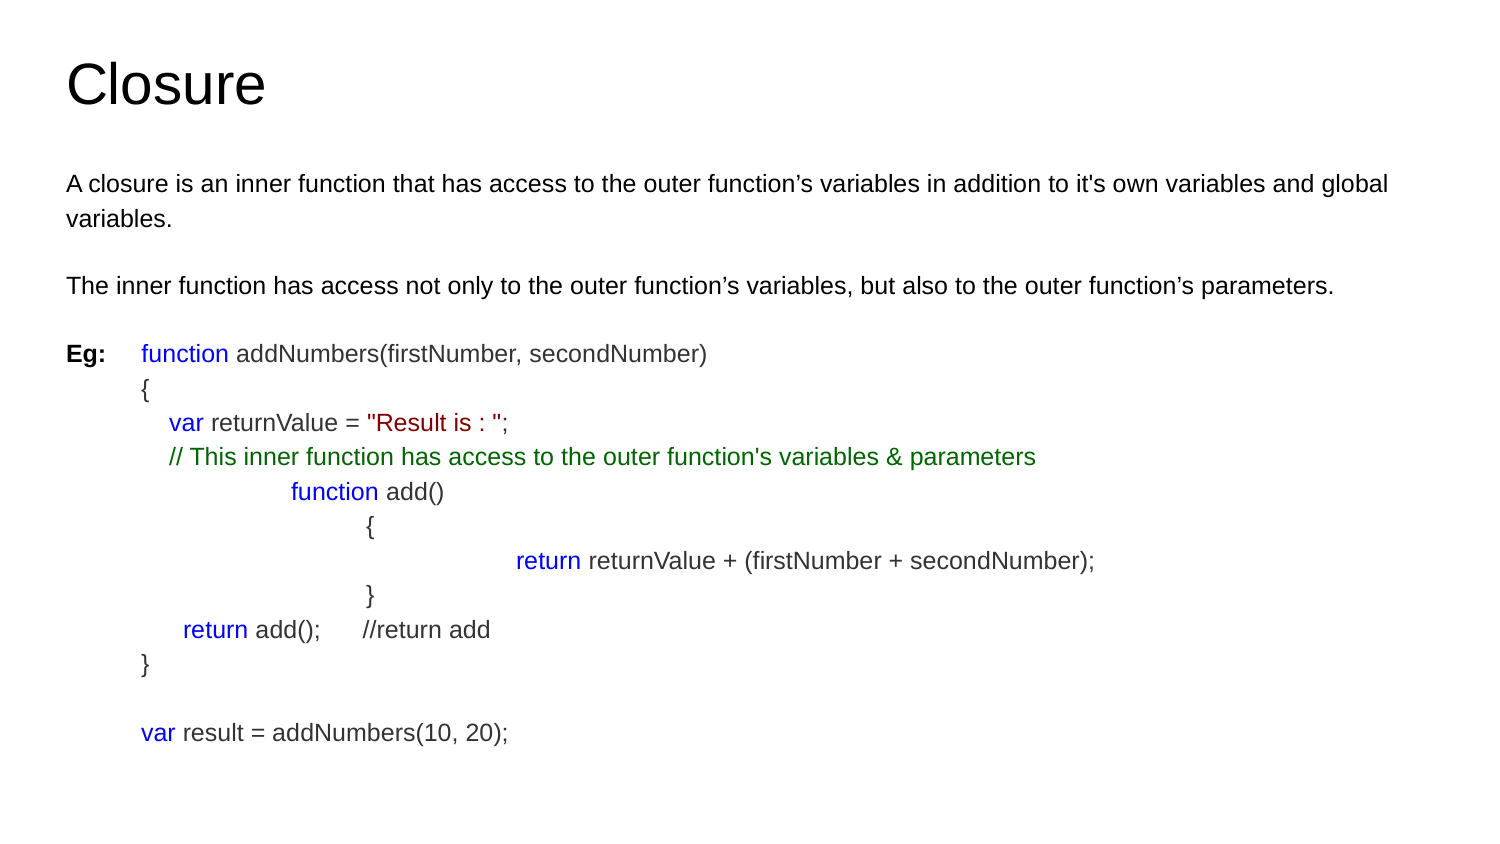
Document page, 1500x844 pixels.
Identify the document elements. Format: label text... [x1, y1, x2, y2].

title Closure [51, 31, 1449, 132]
list A closure is an inner function that has access to the outer function’s variables in addition to it's own variables and global variables. The inner function has access not only to the outer function’s variables, but also to the outer function’s parameters. Eg: function addNumbers(firstNumber, secondNumber) { var returnValue = "Result is : "; // This inner function has access to the outer function's variables & parameters function add() { return returnValue + (firstNumber + secondNumber); } return add(); //return add } var result = addNumbers(10, 20); [51, 148, 1449, 751]
